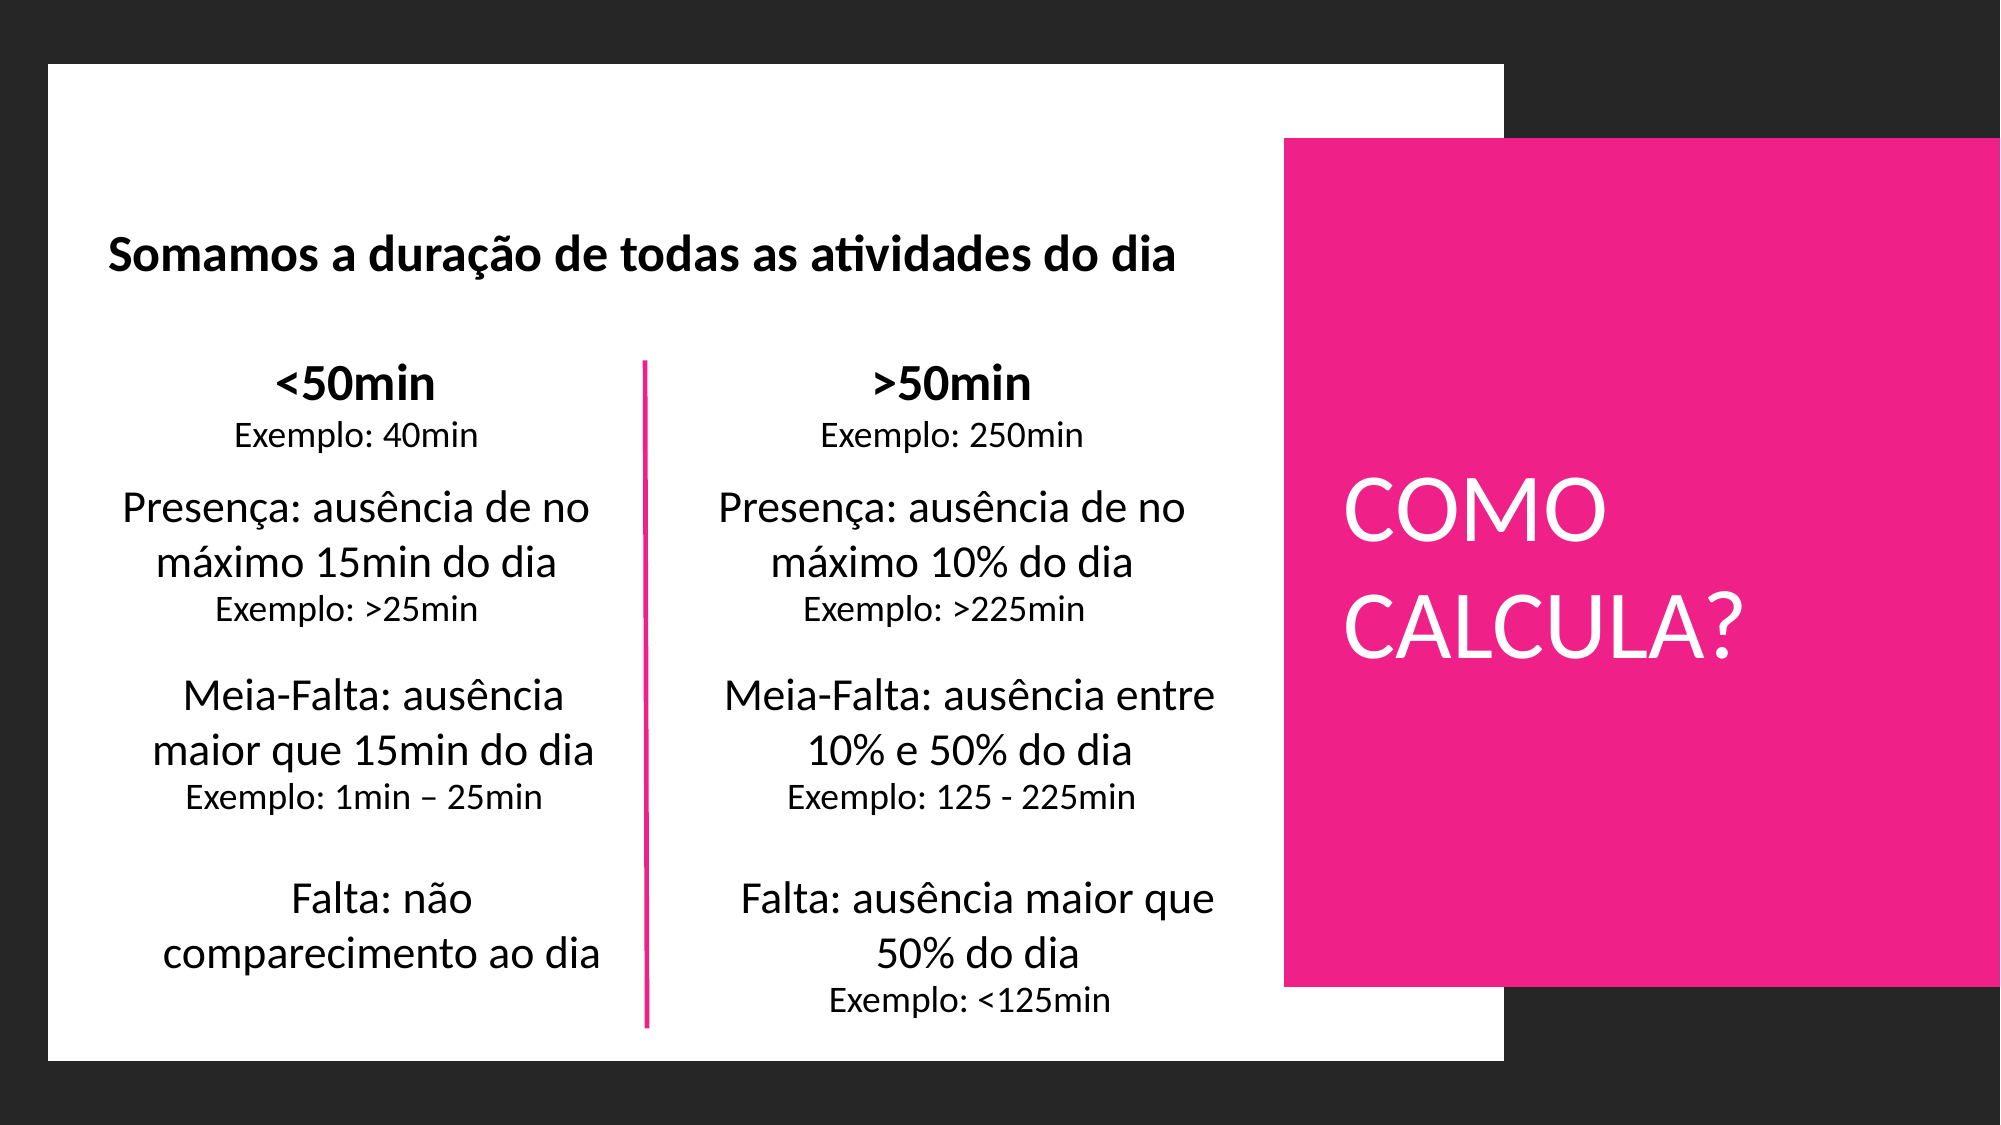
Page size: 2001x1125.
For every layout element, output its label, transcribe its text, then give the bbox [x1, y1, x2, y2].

text_box Exemplo: 250min [687, 402, 1218, 463]
text_box Exemplo: 125 - 225min [697, 764, 1227, 825]
text_box >50min [856, 341, 1049, 402]
text_box Exemplo: <125min [705, 967, 1235, 1028]
text_box Exemplo: 1min – 25min [99, 764, 630, 825]
text_box <50min [260, 341, 453, 402]
text_box Exemplo: >225min [679, 576, 1210, 637]
text_box Falta: ausência maior que 50% do dia [713, 860, 1243, 986]
text_box Presença: ausência de no máximo 10% do dia [687, 469, 1218, 594]
text_box Exemplo: 40min [91, 402, 622, 463]
text_box Presença: ausência de no máximo 15min do dia [91, 469, 622, 594]
text_box [1284, 138, 2000, 987]
text_box Meia-Falta: ausência entre 10% e 50% do dia [704, 657, 1235, 782]
text_box Falta: não comparecimento ao dia [117, 860, 644, 986]
text_box Meia-Falta: ausência maior que 15min do dia [109, 657, 639, 782]
text_box [48, 64, 1504, 1061]
text_box Somamos a duração de todas as atividades do dia [93, 211, 1197, 289]
text_box Exemplo: >25min [82, 576, 612, 637]
text_box COMO CALCULA? [1328, 436, 1951, 686]
